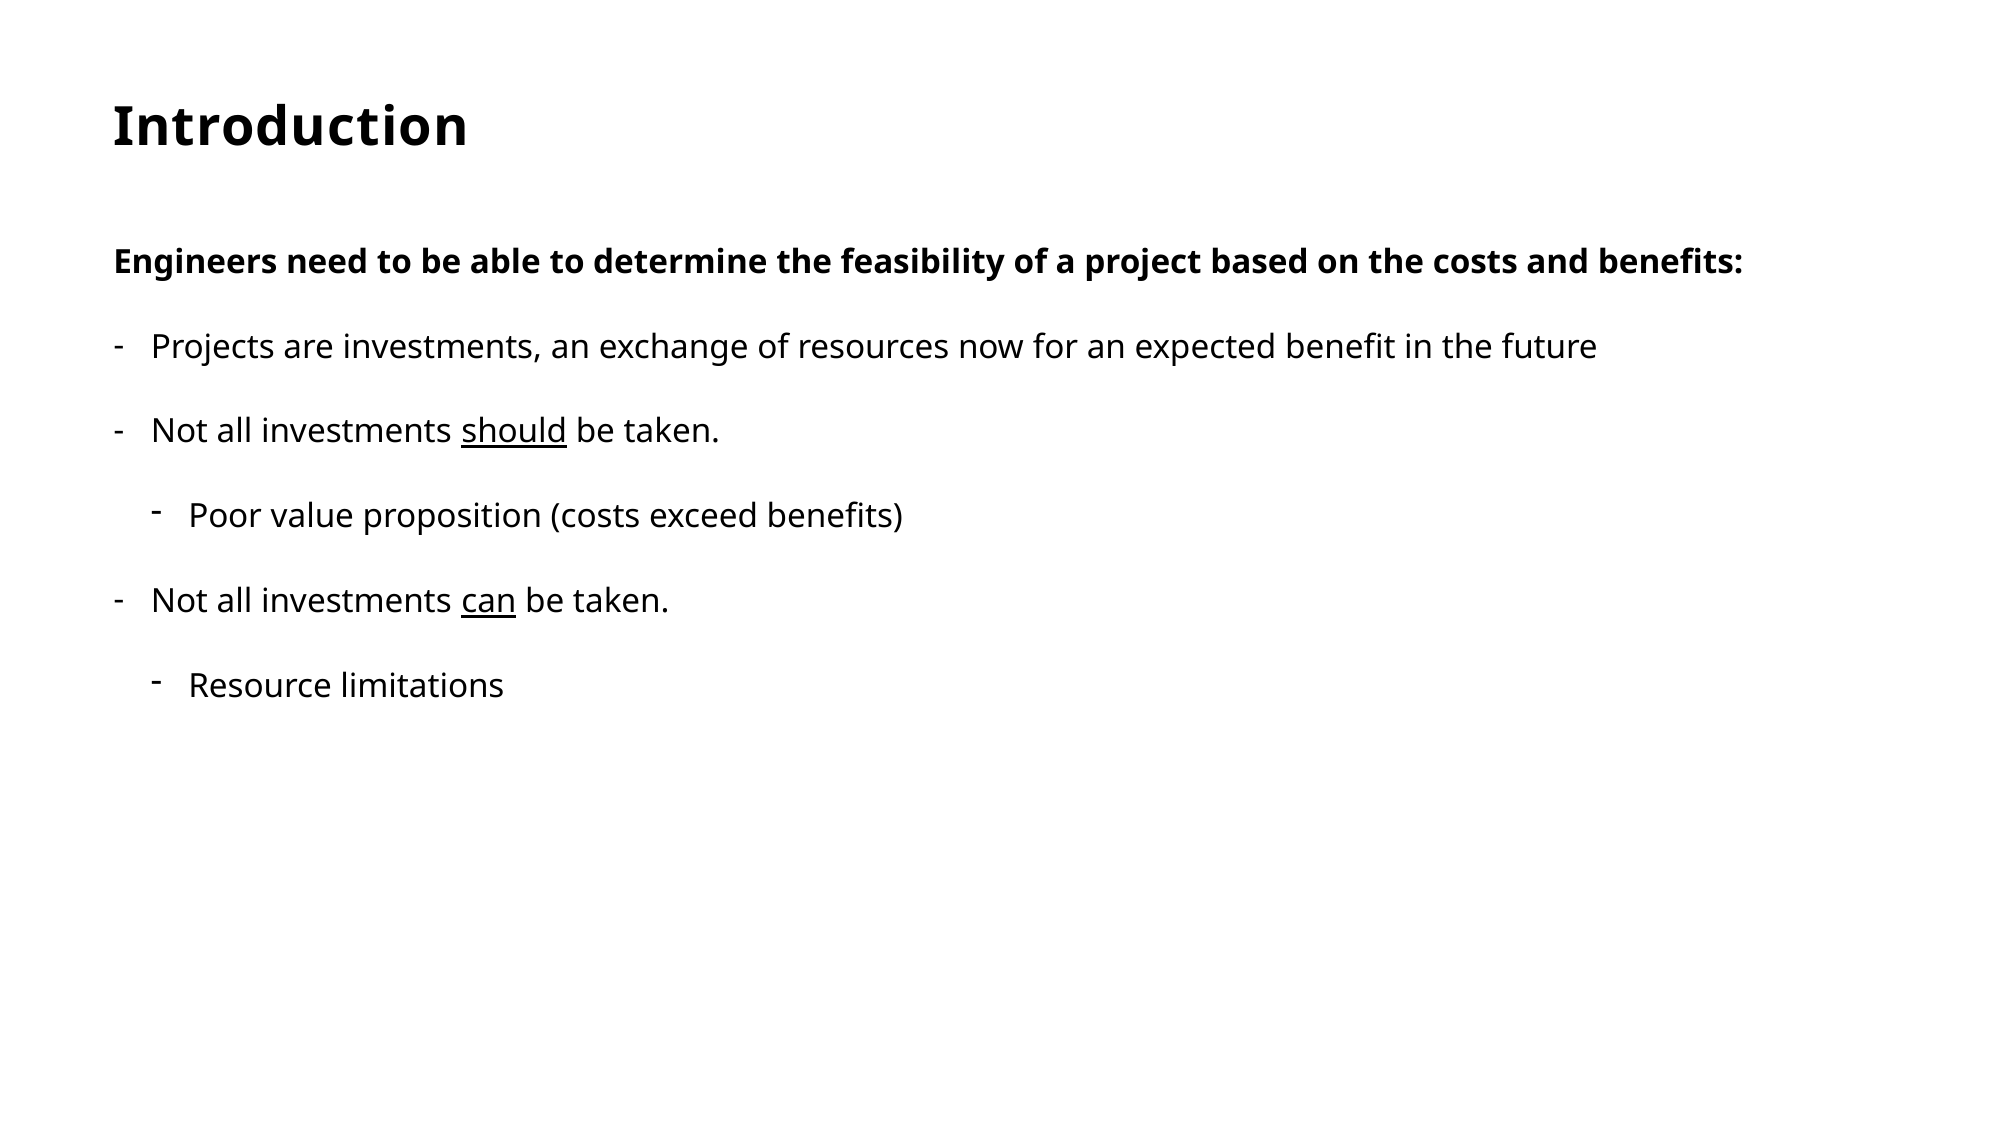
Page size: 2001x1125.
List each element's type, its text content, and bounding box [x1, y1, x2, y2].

title Introduction [98, 91, 1886, 195]
list Engineers need to be able to determine the feasibility of a project based on the costs and benefits: Projects are investments, an exchange of resources now for an expected benefit in the future Not all investments should be taken. Poor value proposition (costs exceed benefits) Not all investments can be taken. Resource limitations [98, 212, 1886, 1013]
